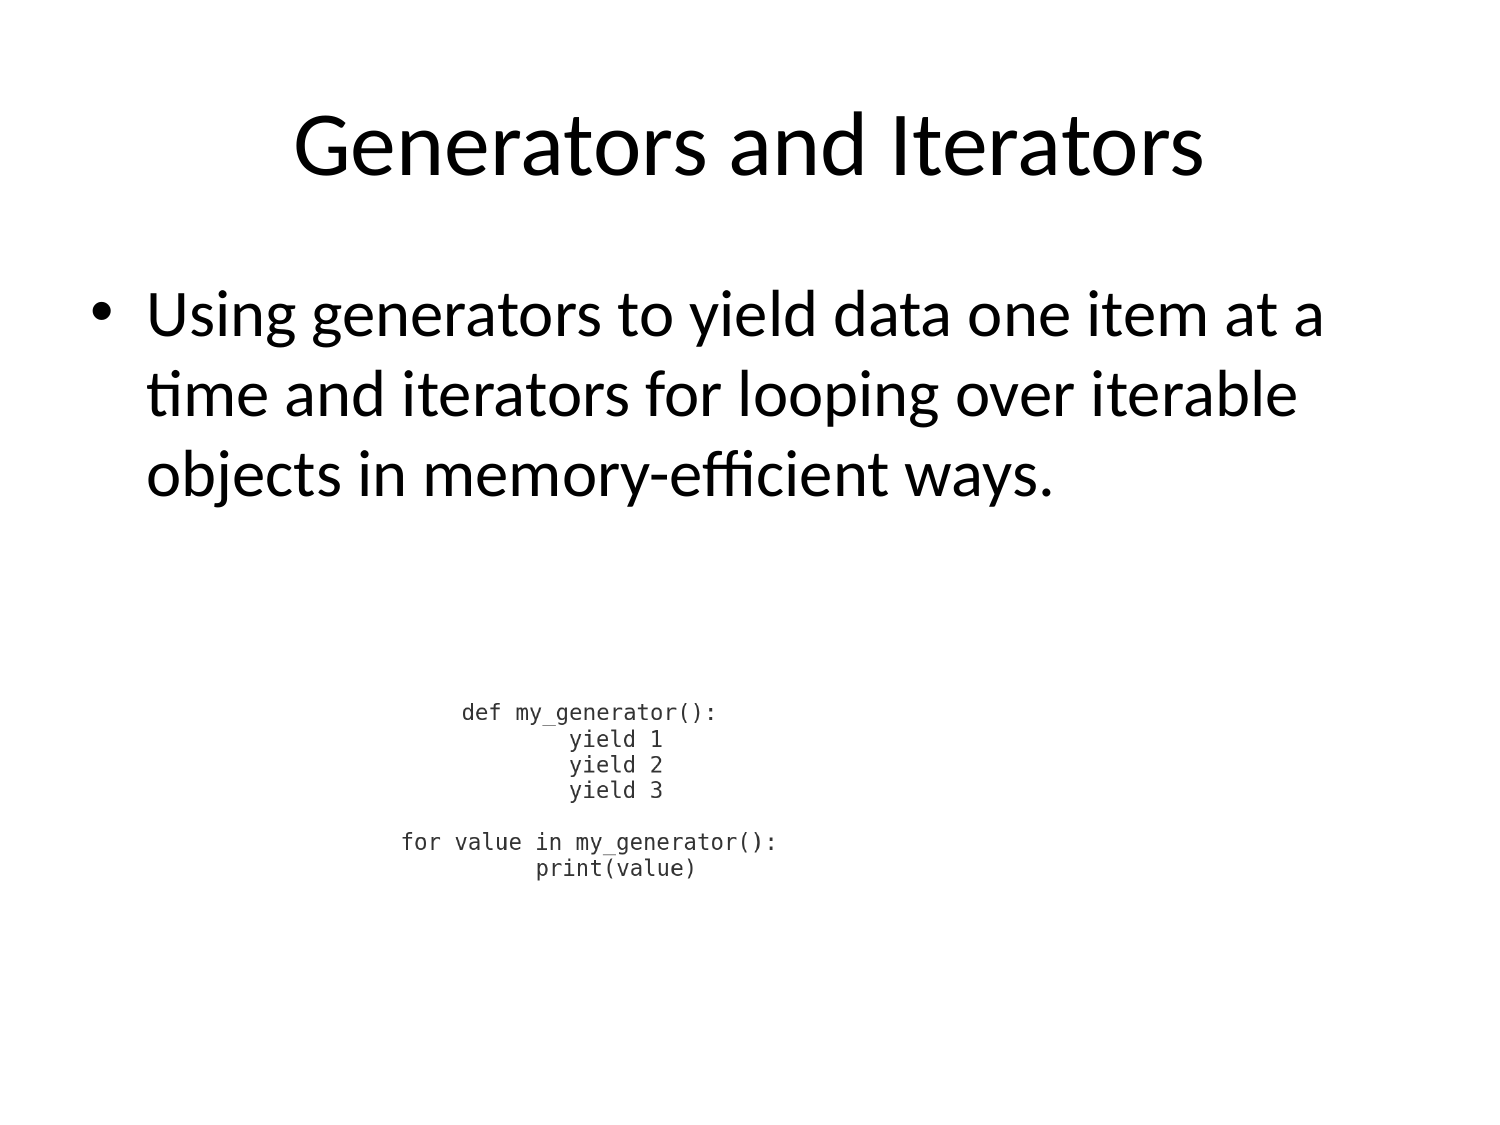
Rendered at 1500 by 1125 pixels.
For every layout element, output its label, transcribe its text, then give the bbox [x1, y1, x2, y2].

picture [251, 650, 928, 932]
title Generators and Iterators [75, 45, 1425, 233]
list Using generators to yield data one item at a time and iterators for looping over iterable objects in memory-efficient ways. [75, 262, 1425, 1005]
